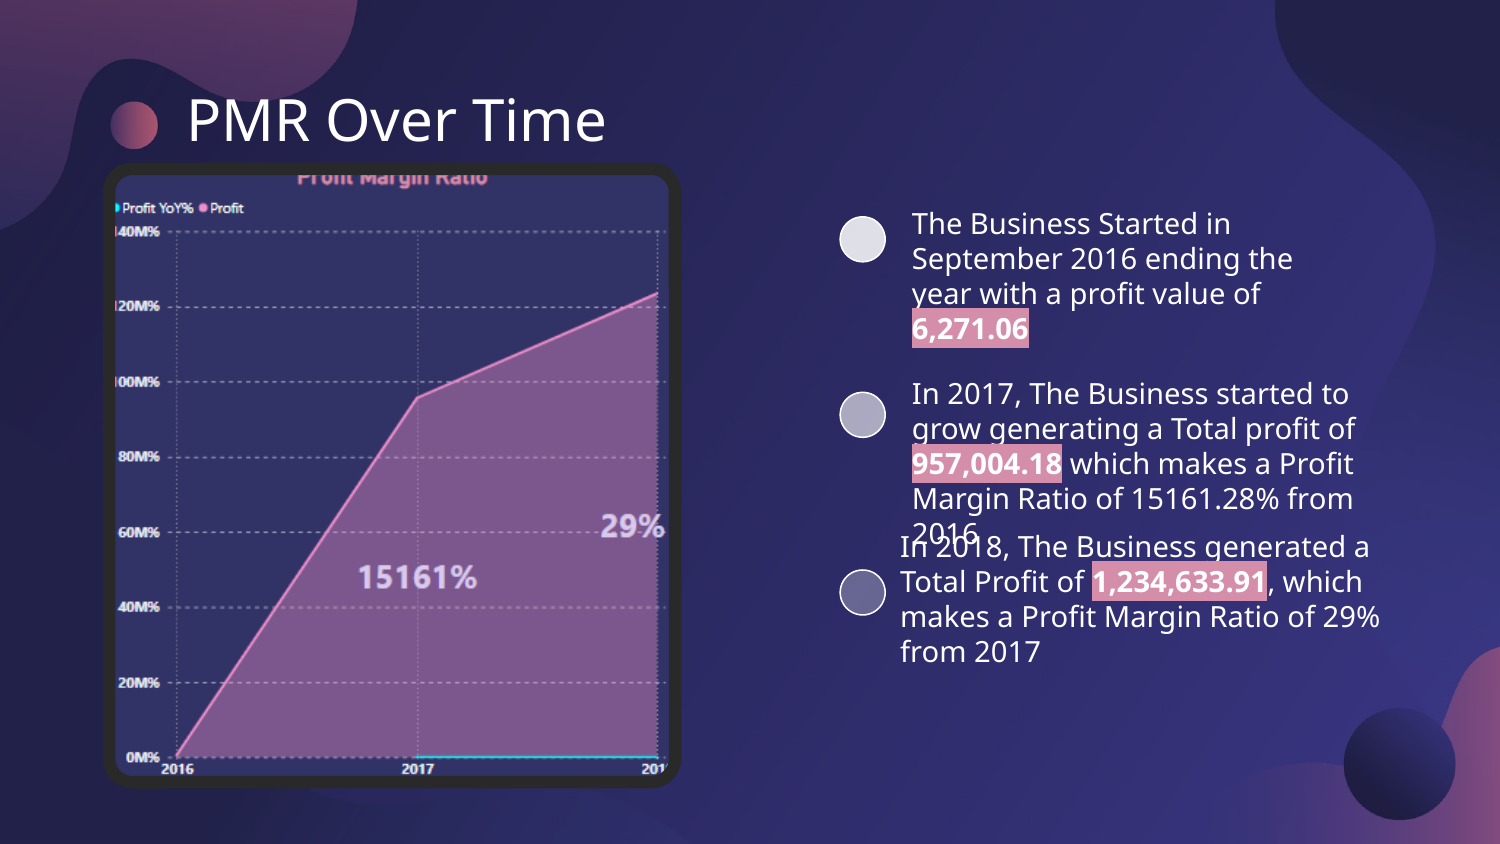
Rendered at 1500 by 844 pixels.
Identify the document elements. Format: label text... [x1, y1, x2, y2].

text_box In 2018, The Business generated a Total Profit of 1,234,633.91, which makes a Profit Margin Ratio of 29% from 2017 [885, 513, 1414, 607]
text_box [840, 570, 886, 615]
text_box The Business Started in September 2016 ending the year with a profit value of 6,271.06 [896, 190, 1374, 284]
title PMR Over Time [171, 68, 1435, 162]
text_box [840, 216, 886, 262]
text_box In 2017, The Business started to grow generating a Total profit of 957,004.18 which makes a Profit Margin Ratio of 15161.28% from 2016 [896, 360, 1414, 454]
text_box [840, 392, 886, 438]
picture [0, 0, 1500, 844]
